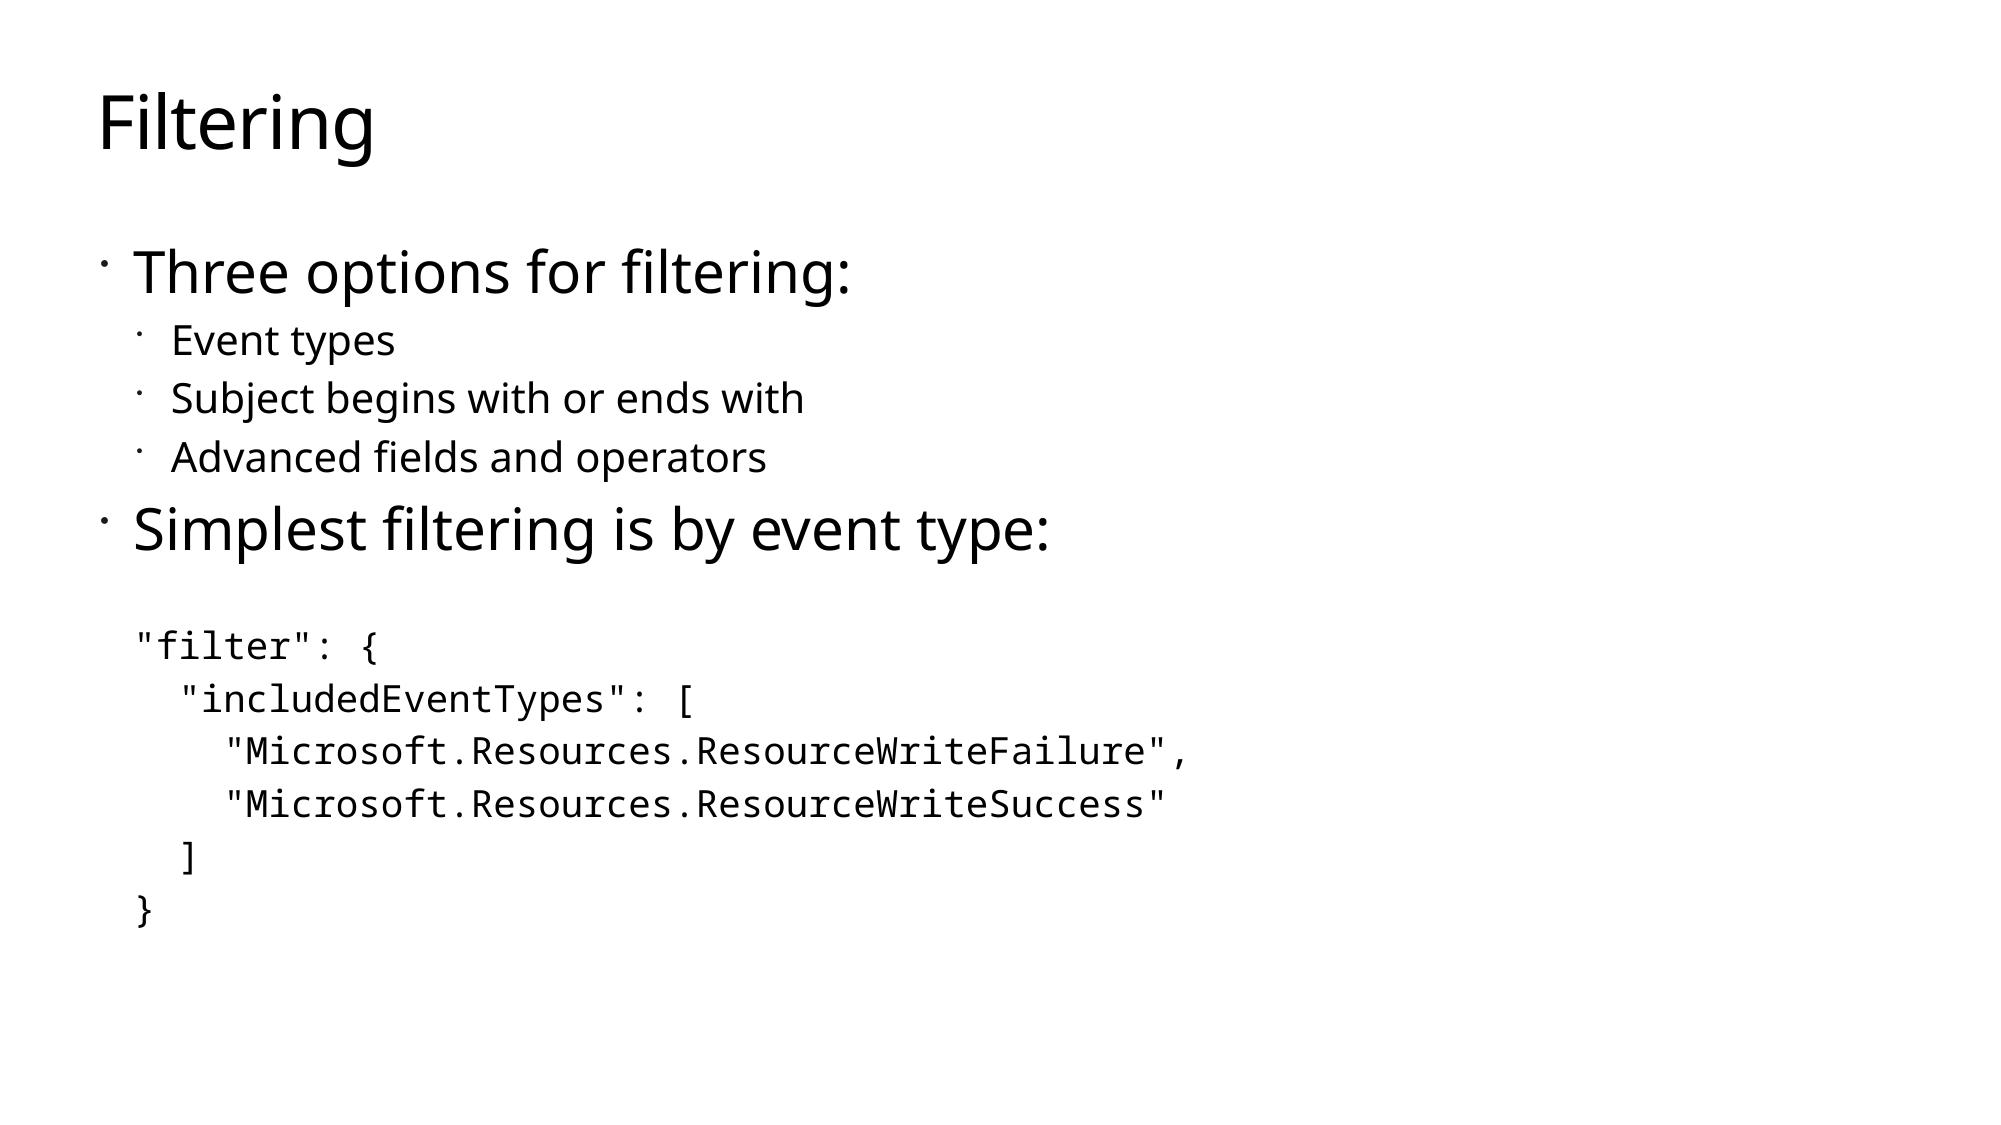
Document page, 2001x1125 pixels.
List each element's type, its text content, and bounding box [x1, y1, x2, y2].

title Filtering [96, 75, 1904, 166]
list Three options for filtering: Event types Subject begins with or ends with Advanced fields and operators Simplest filtering is by event type: "filter": { "includedEventTypes": [ "Microsoft.Resources.ResourceWriteFailure", "Microsoft.Resources.ResourceWriteSuccess" ] } [95, 235, 1904, 955]
